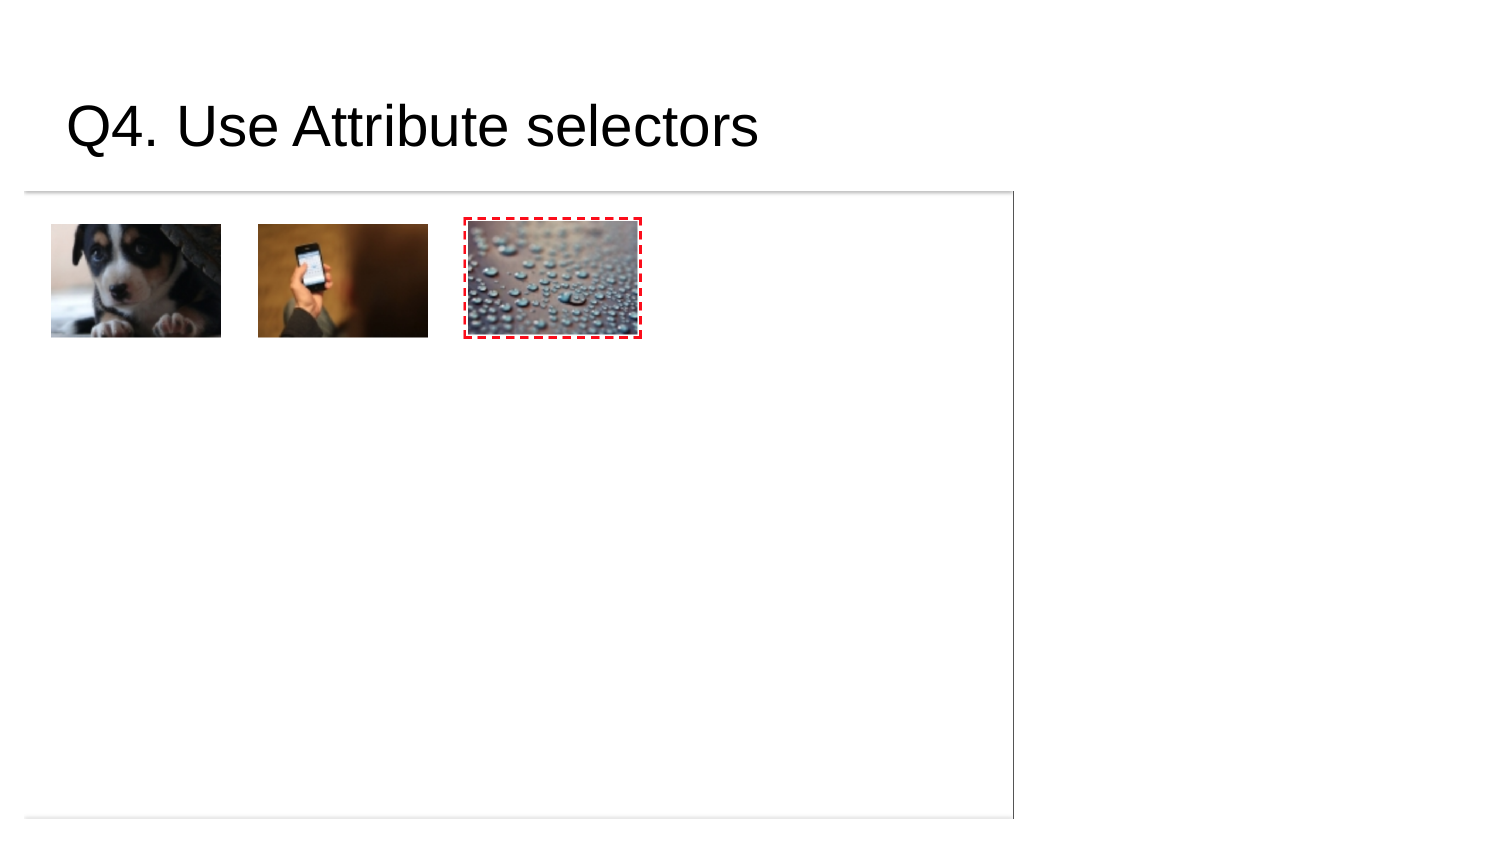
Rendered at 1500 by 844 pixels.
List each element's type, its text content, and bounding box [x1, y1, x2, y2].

picture [24, 191, 1015, 819]
title Q4. Use Attribute selectors [51, 72, 1449, 167]
